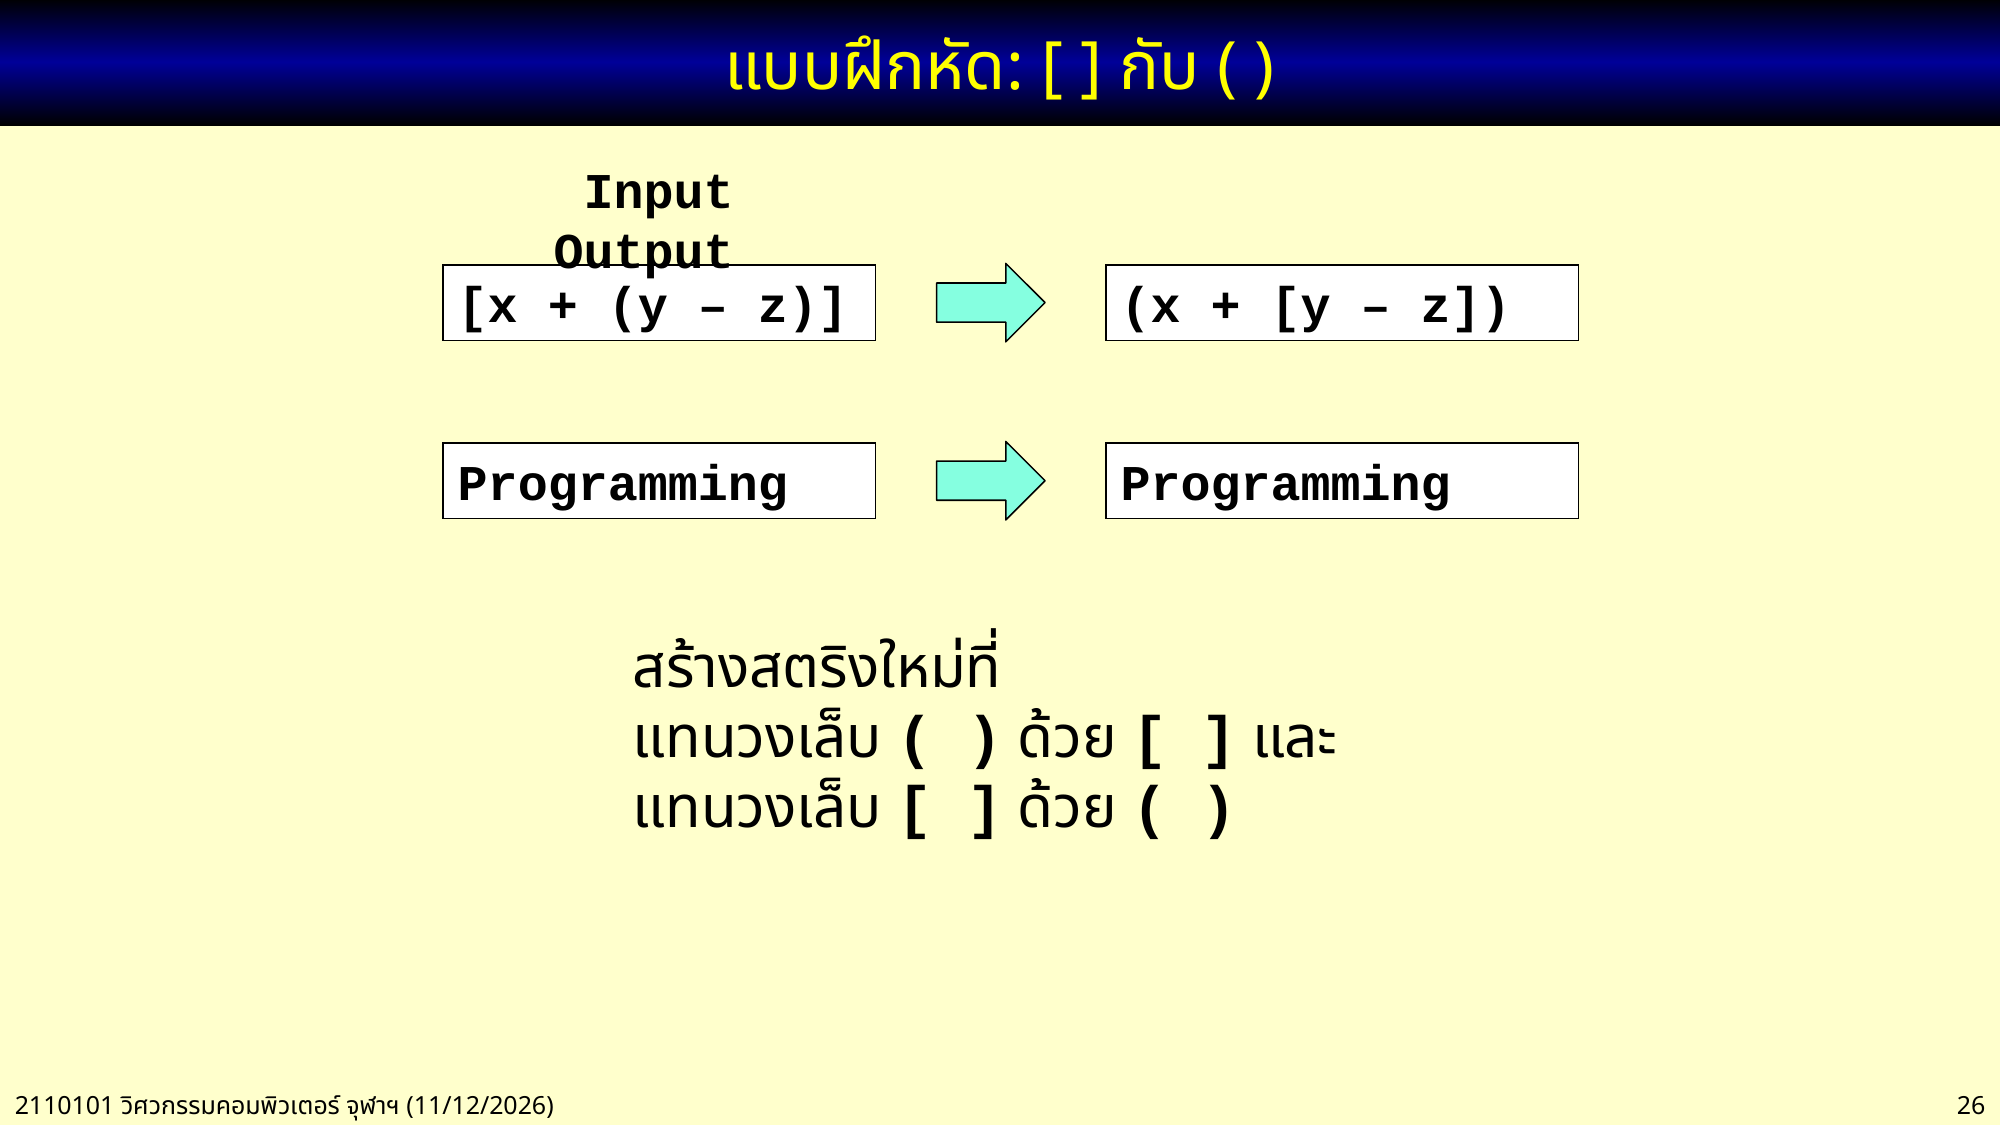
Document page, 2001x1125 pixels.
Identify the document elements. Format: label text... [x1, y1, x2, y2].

text_box [936, 287, 1046, 342]
text_box [x + (y – z)] [442, 265, 876, 341]
text_box [936, 441, 1046, 520]
text_box Programming [442, 443, 876, 519]
text_box Input Output [538, 151, 1558, 287]
text_box Programming [1105, 443, 1579, 519]
text_box (x + [y – z]) [1105, 265, 1579, 341]
title แบบฝึกหัด: [ ] กับ ( ) [0, 0, 2000, 126]
text_box สร้างสตริงใหม่ที่ แทนวงเล็บ ( ) ด้วย [ ] และ แทนวงเล็บ [ ] ด้วย ( ) [618, 621, 1472, 847]
